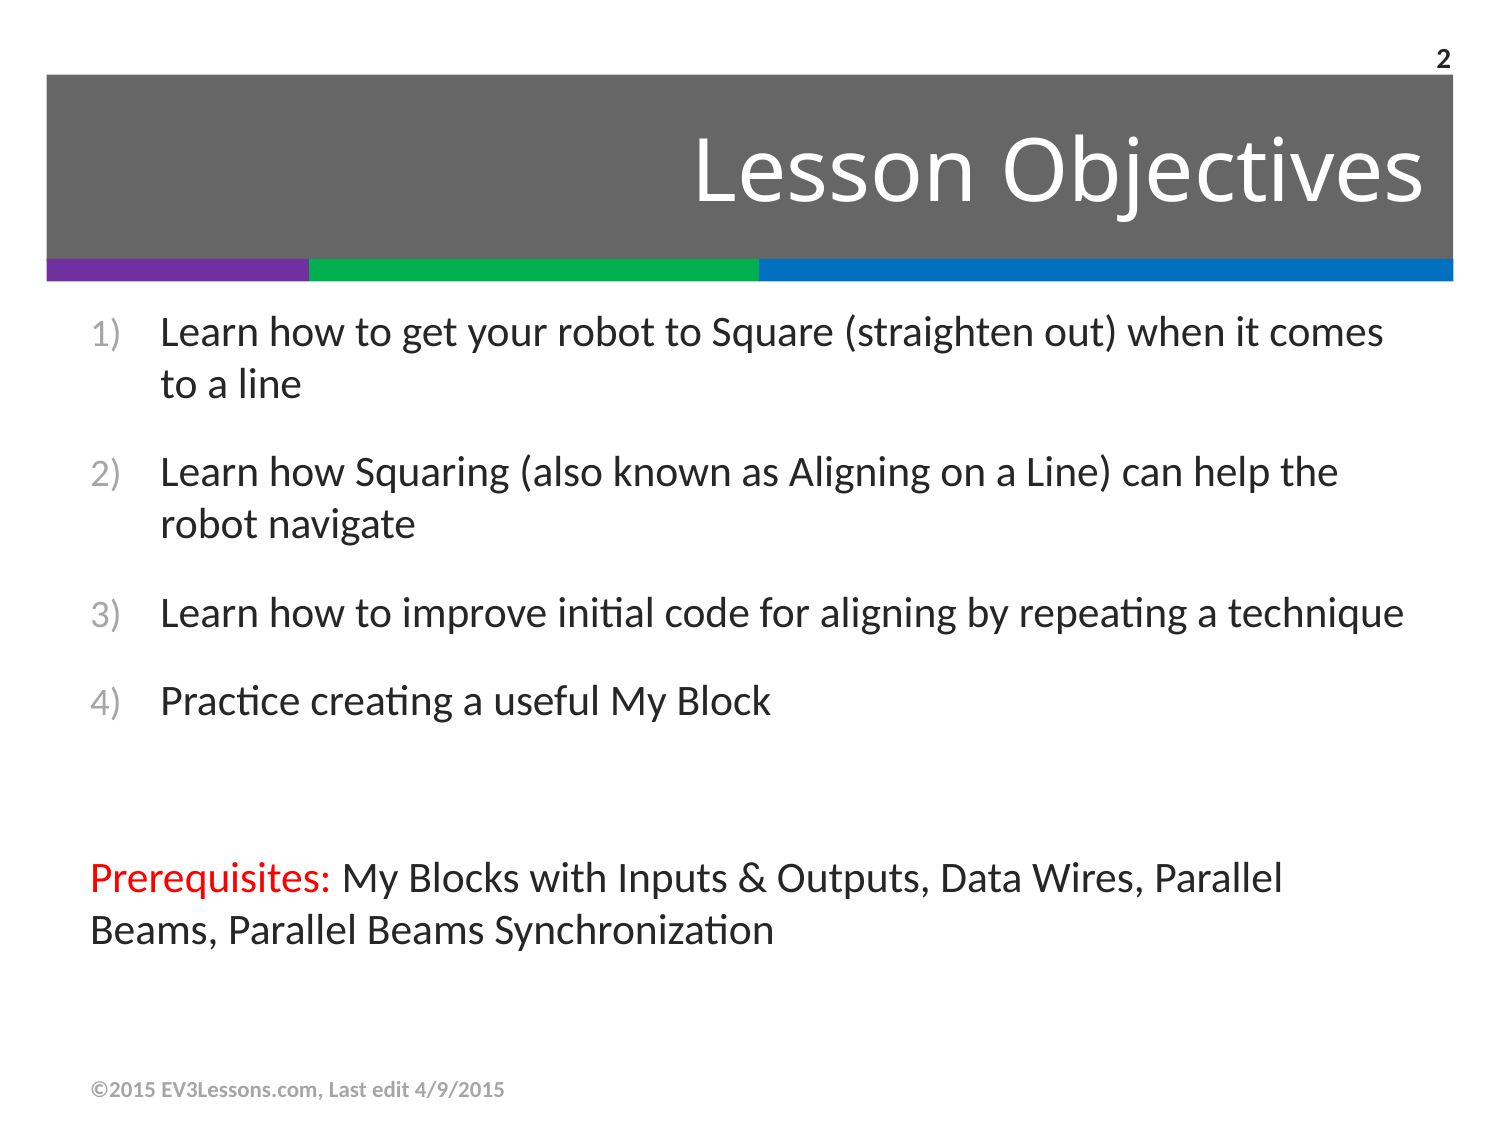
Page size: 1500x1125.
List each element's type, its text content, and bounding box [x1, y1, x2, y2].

footer ©2015 EV3Lessons.com, Last edit 4/9/2015 [75, 1065, 977, 1112]
slide_number 2 [1362, 27, 1466, 87]
title Lesson Objectives [88, 94, 1441, 240]
list Learn how to get your robot to Square (straighten out) when it comes to a line Learn how Squaring (also known as Aligning on a Line) can help the robot navigate Learn how to improve initial code for aligning by repeating a technique Practice creating a useful My Block Prerequisites: My Blocks with Inputs & Outputs, Data Wires, Parallel Beams, Parallel Beams Synchronization [75, 295, 1428, 1014]
